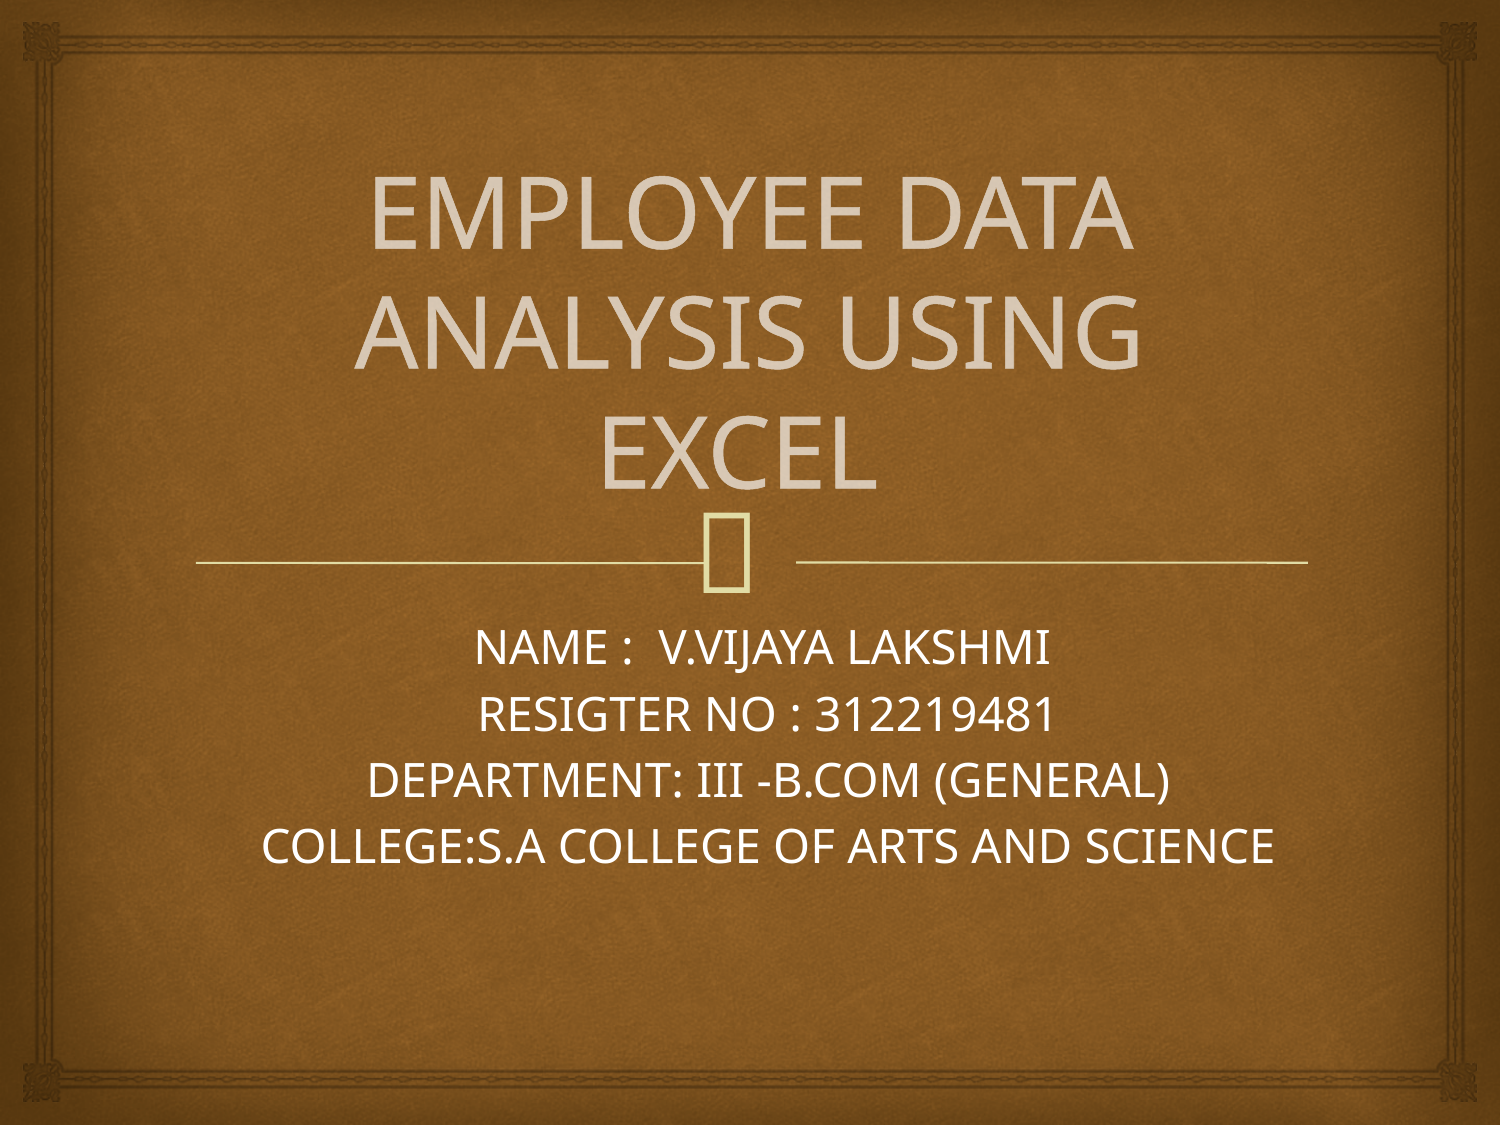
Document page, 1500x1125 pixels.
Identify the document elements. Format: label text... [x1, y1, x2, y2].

subtitle NAME : V.VIJAYA LAKSHMI RESIGTER NO : 312219481 DEPARTMENT: III -B.COM (GENERAL) COLLEGE:S.A COLLEGE OF ARTS AND SCIENCE [243, 609, 1294, 898]
title EMPLOYEE DATA ANALYSIS USING EXCEL [194, 231, 1306, 516]
picture [0, 0, 1500, 1125]
